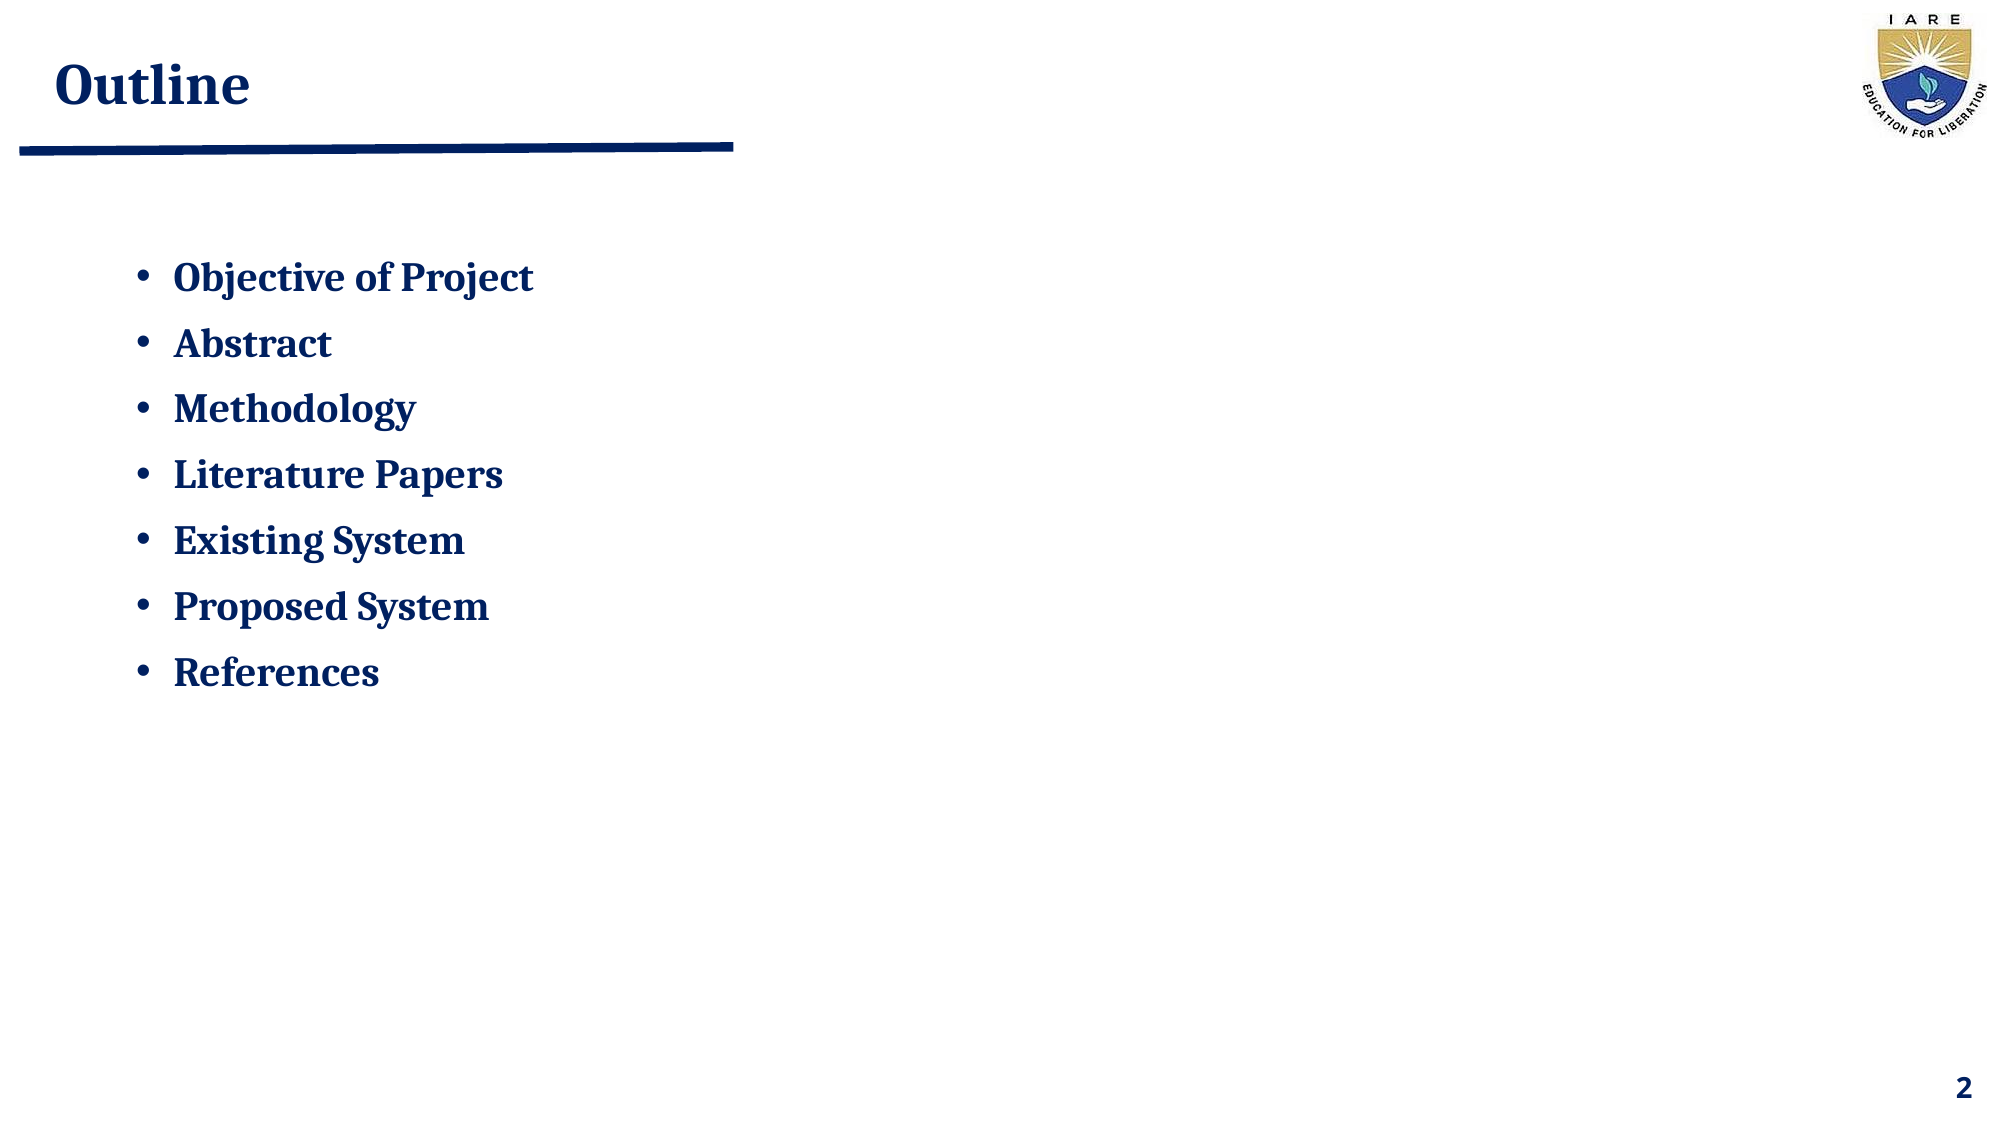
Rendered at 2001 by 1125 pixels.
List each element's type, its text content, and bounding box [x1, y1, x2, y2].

list Objective of Project Abstract Methodology Literature Papers Existing System Proposed System References [120, 176, 943, 627]
title Outline [40, 36, 411, 135]
picture [1862, 13, 1988, 147]
slide_number 2 [1537, 1059, 1988, 1120]
